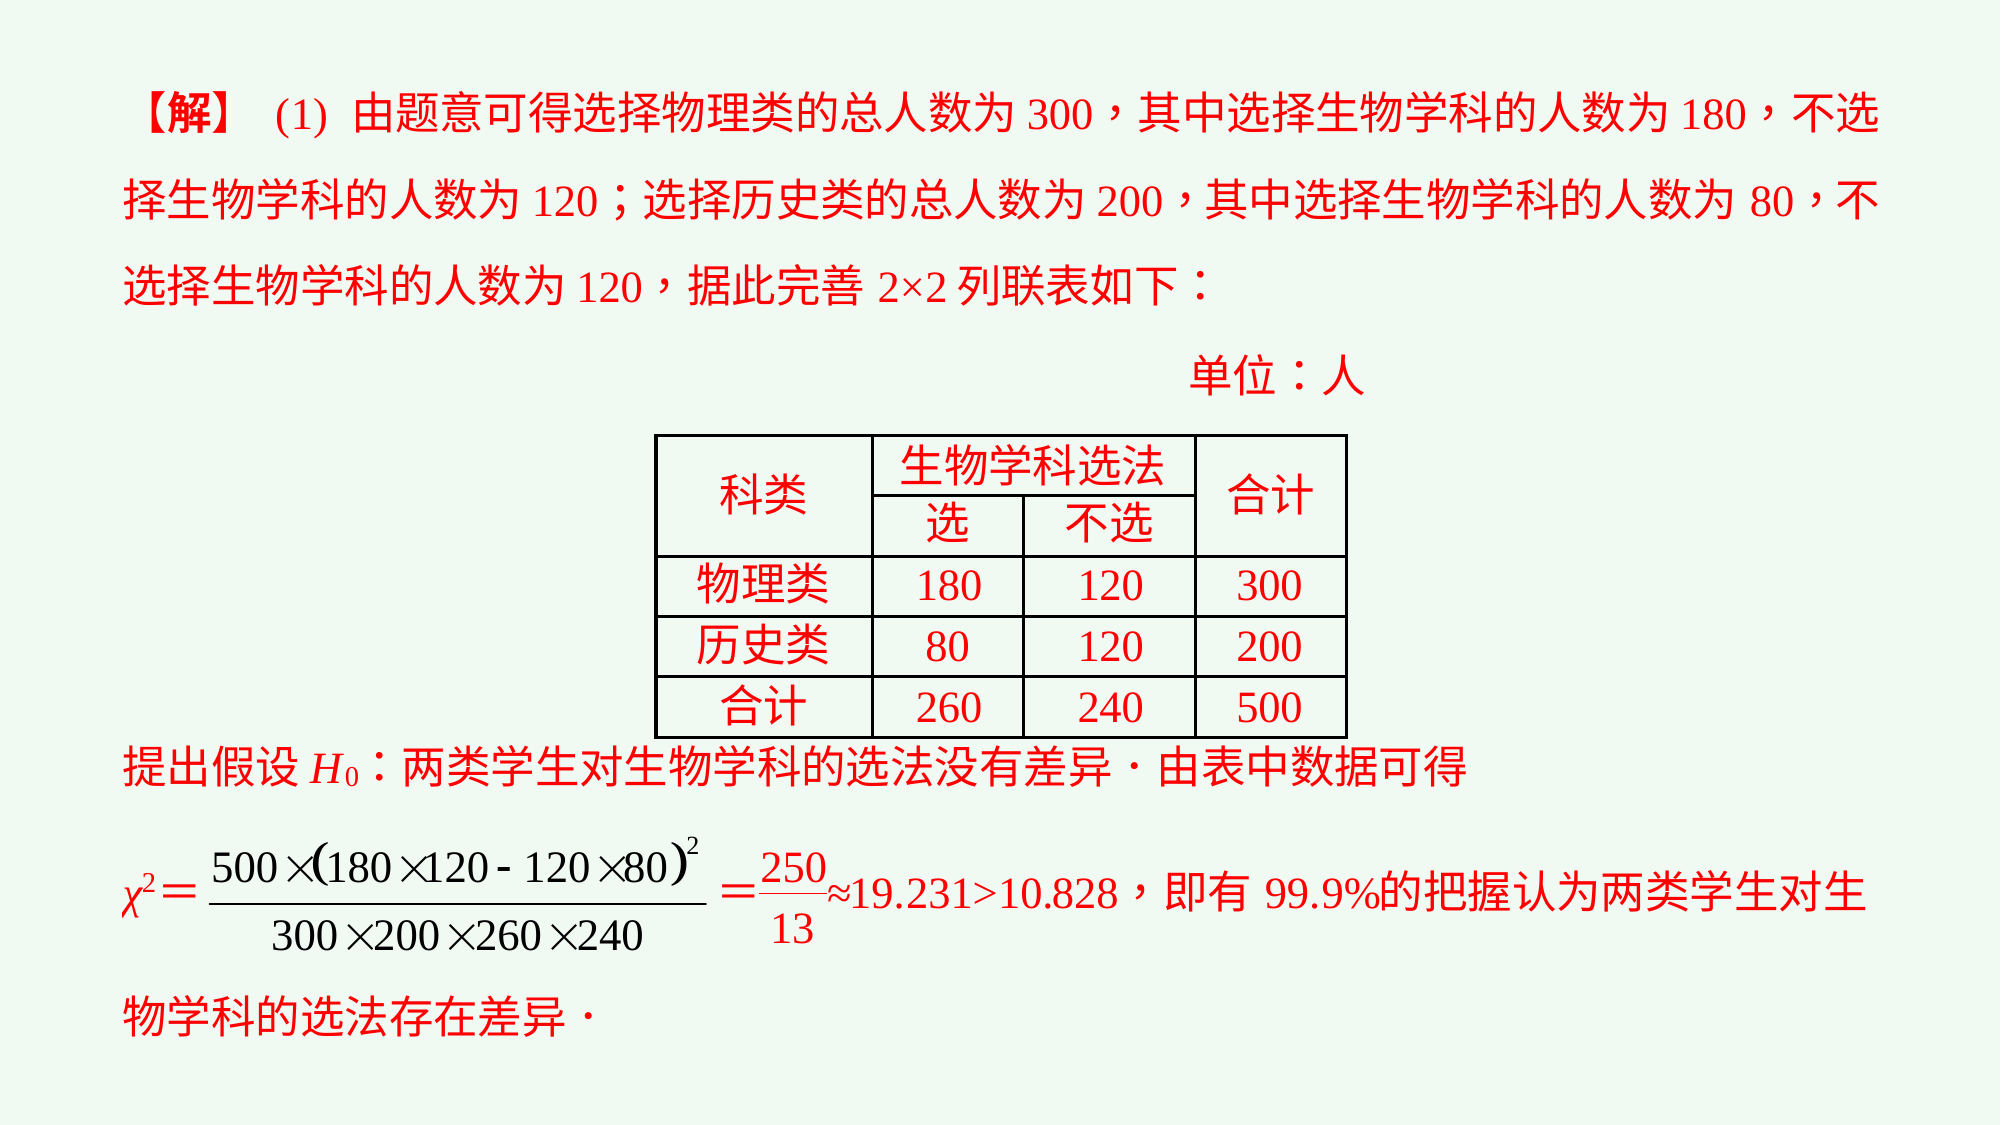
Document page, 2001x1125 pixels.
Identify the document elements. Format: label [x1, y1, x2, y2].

text_box [122, 84, 1881, 1078]
